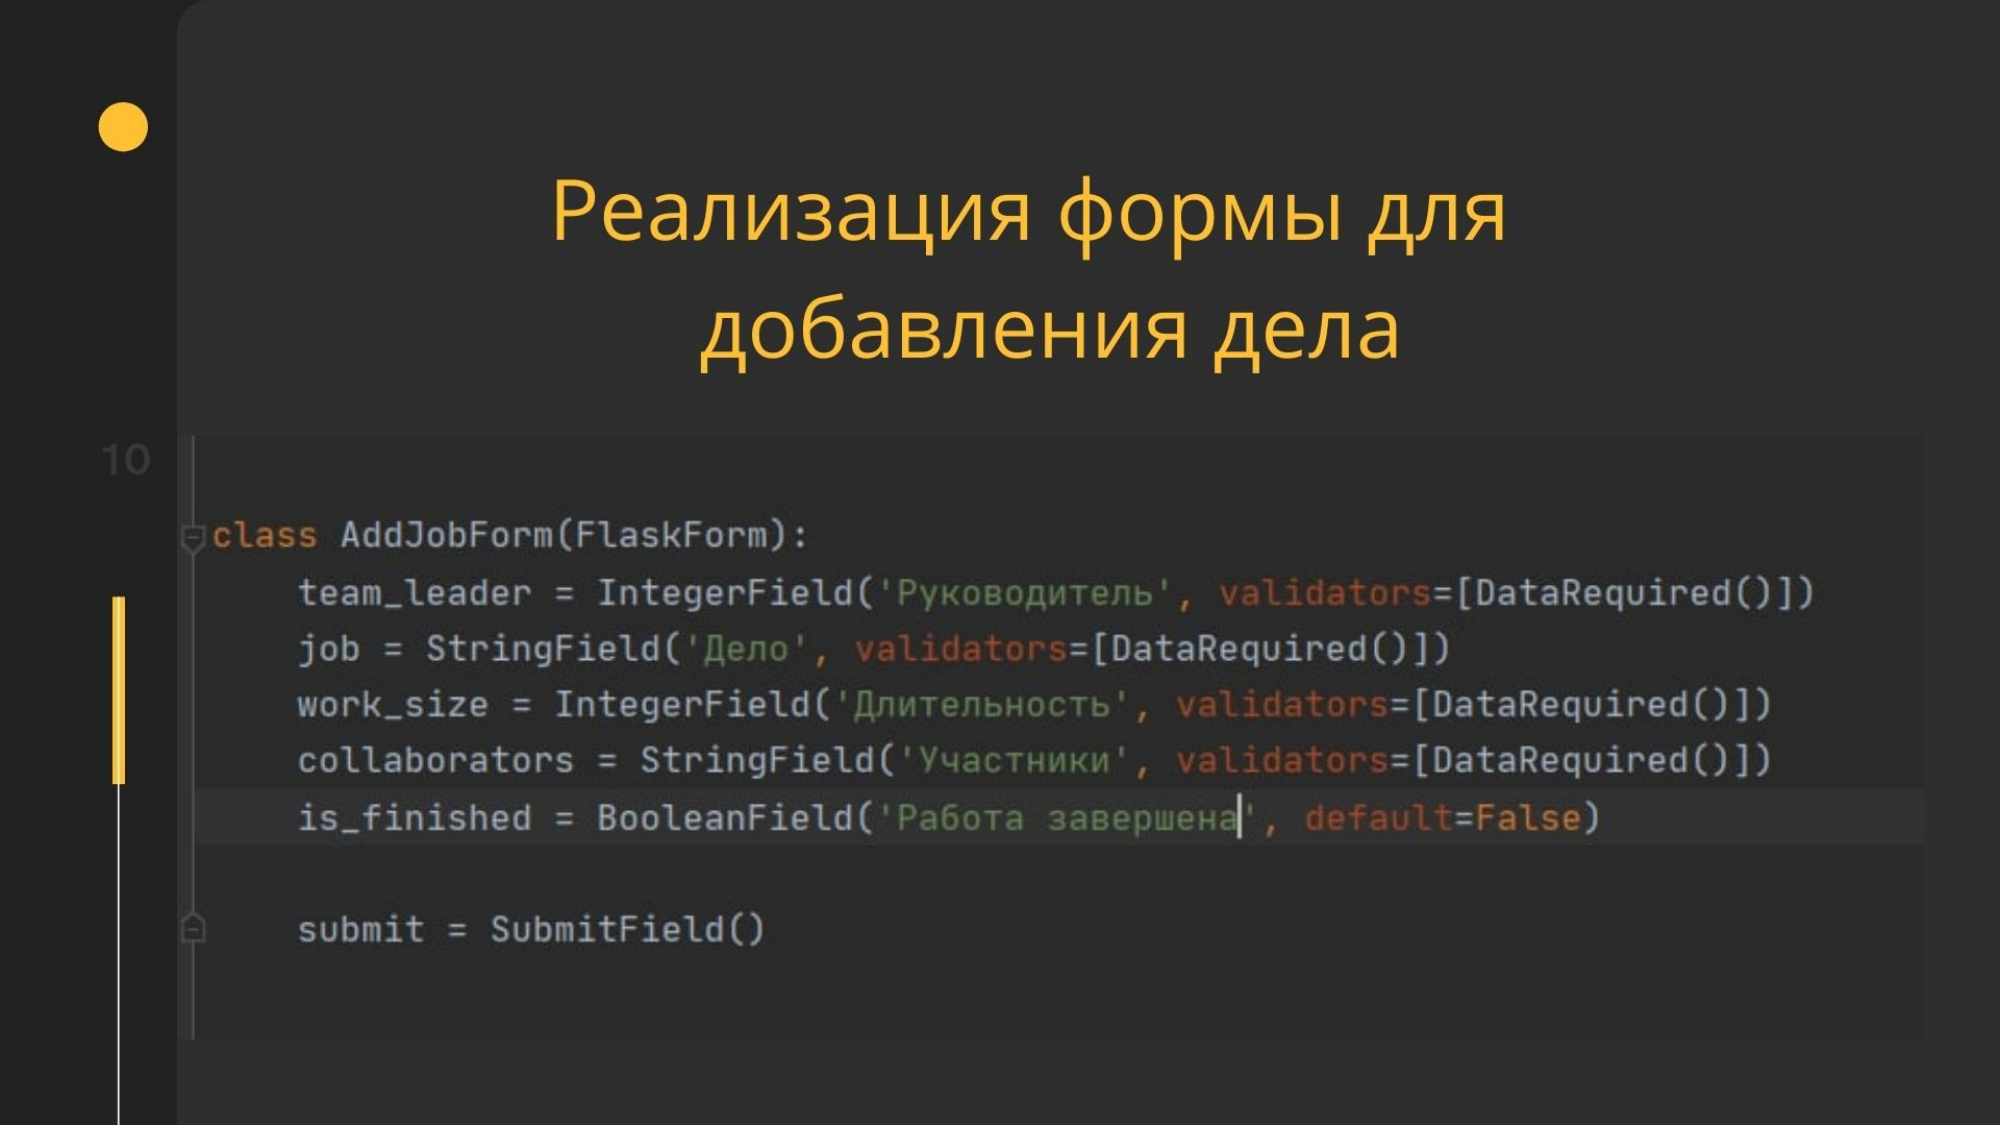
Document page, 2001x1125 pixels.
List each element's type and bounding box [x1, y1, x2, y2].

list [0, 0, 2000, 1125]
